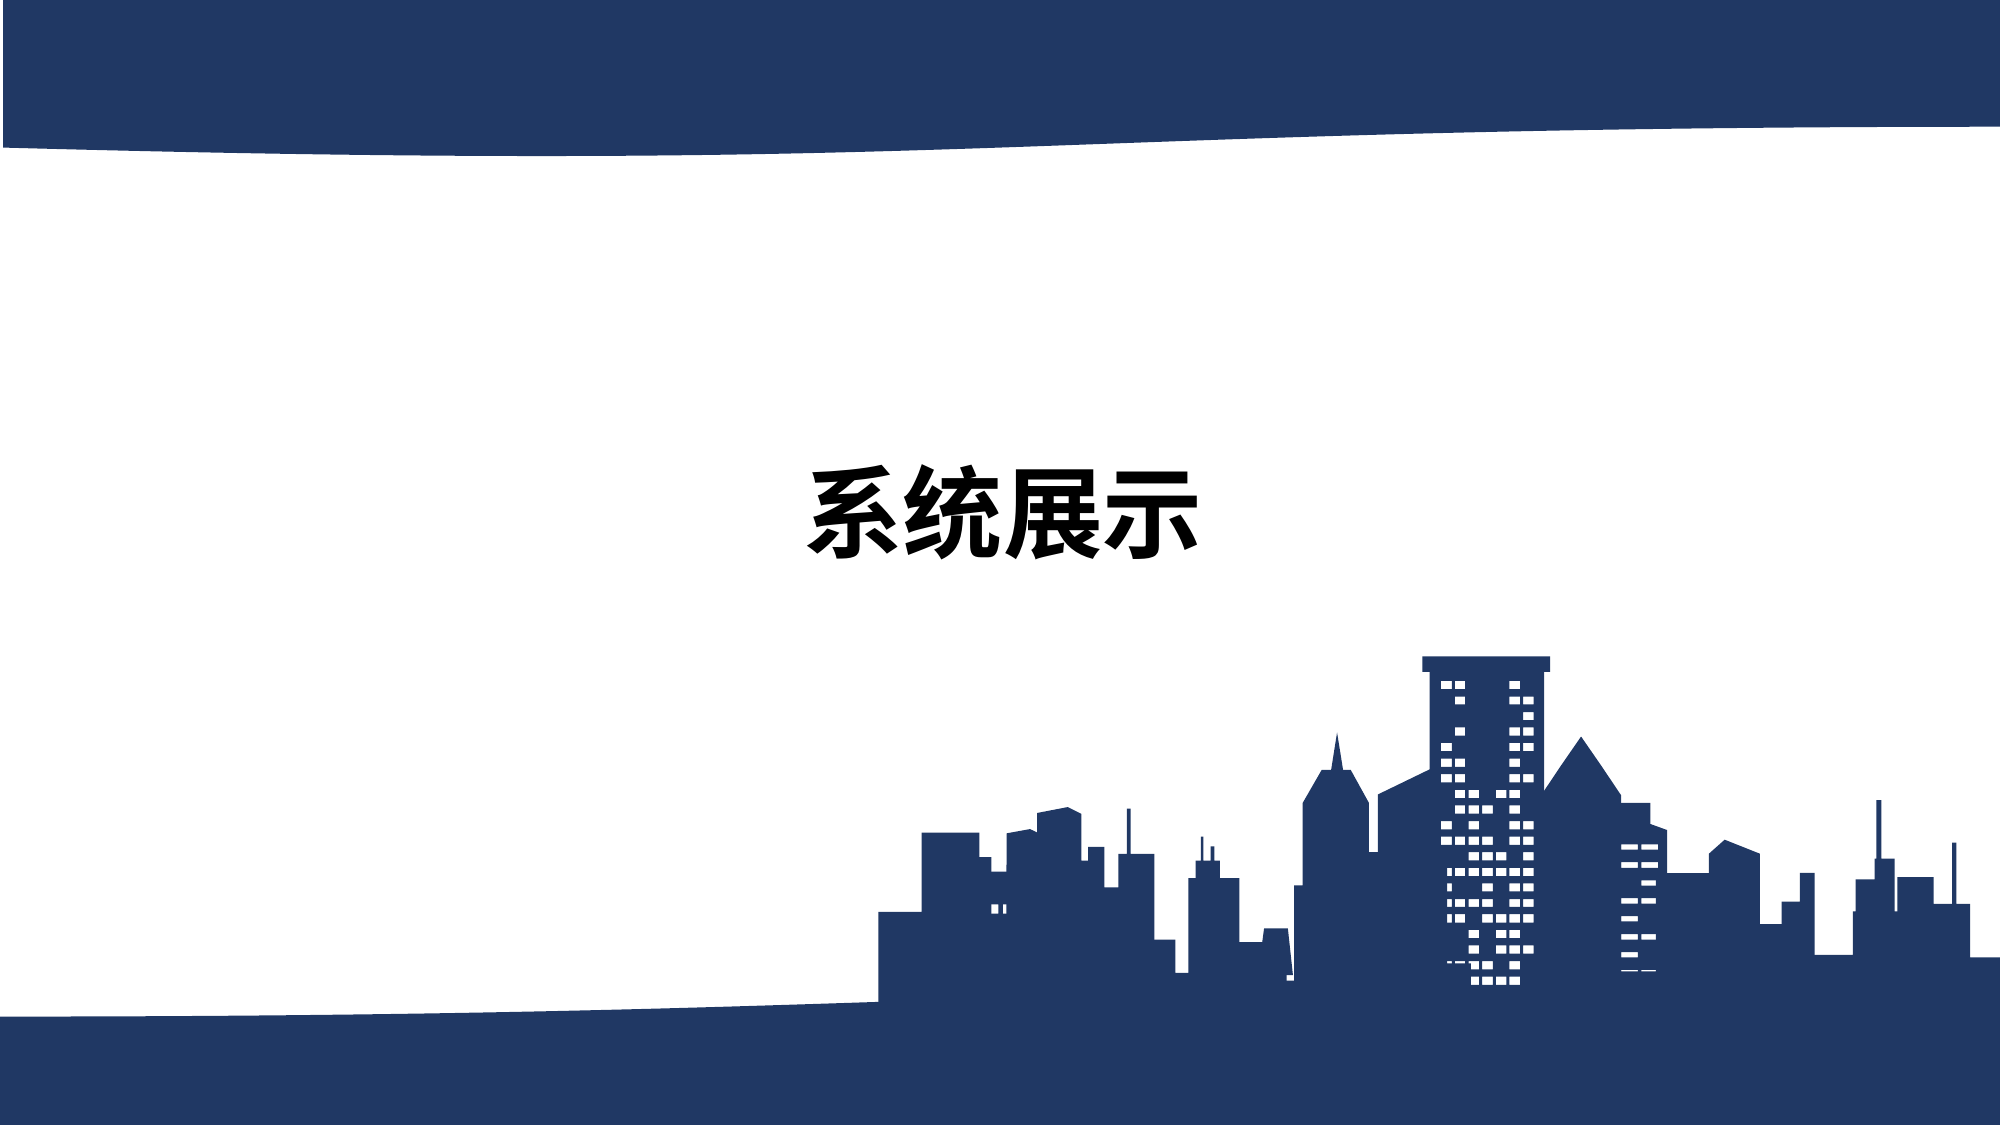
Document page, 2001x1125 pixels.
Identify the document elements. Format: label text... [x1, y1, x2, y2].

text_box 系统展示 [788, 411, 1245, 610]
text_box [878, 656, 2000, 1098]
text_box [0, 1000, 2000, 1125]
text_box [2, 0, 2000, 158]
